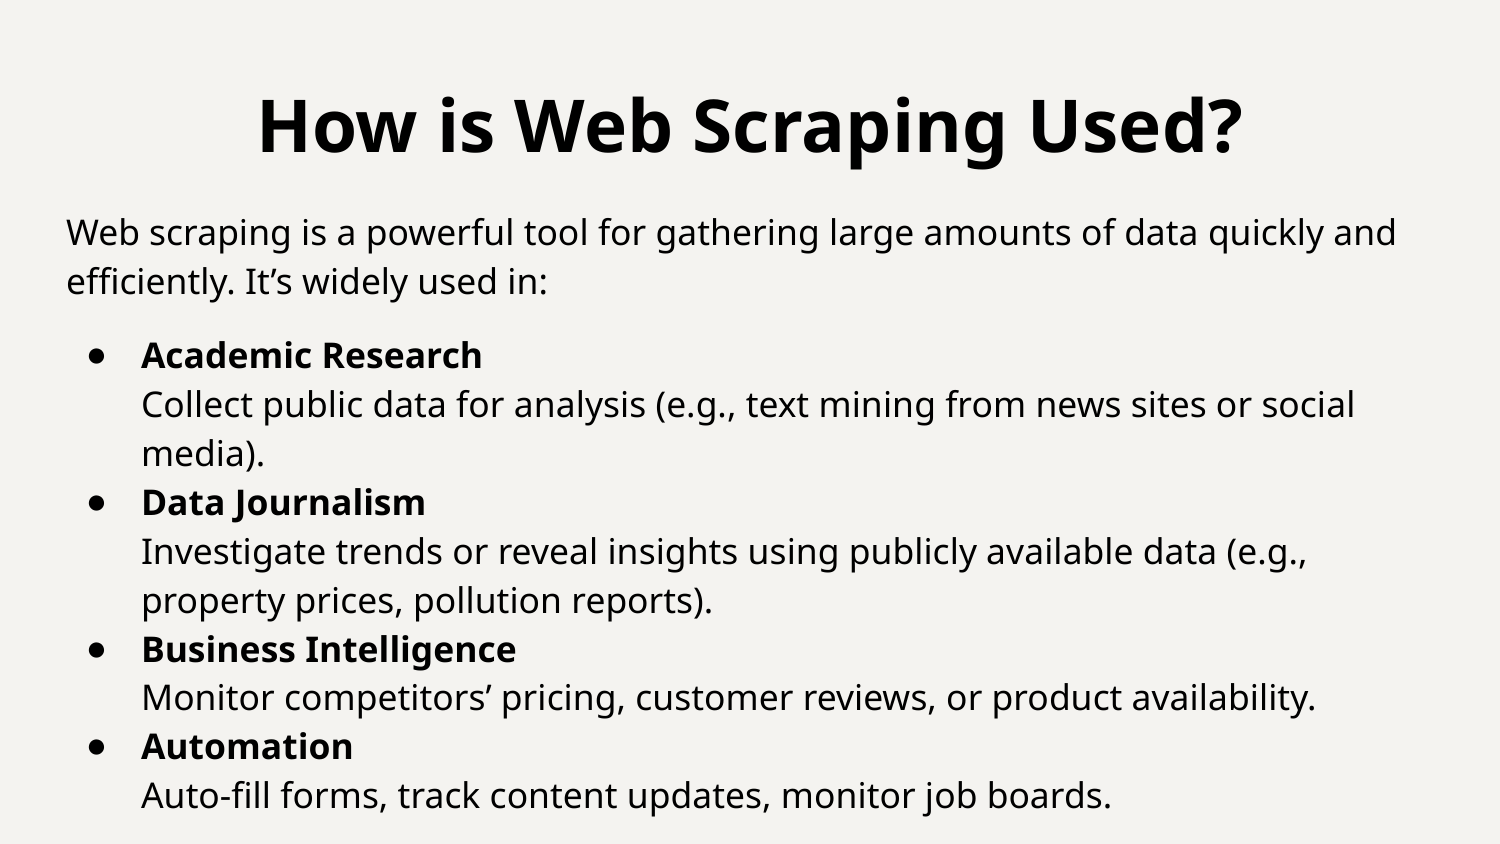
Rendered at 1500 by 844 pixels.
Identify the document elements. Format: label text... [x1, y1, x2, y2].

title How is Web Scraping Used? [51, 72, 1449, 167]
list Web scraping is a powerful tool for gathering large amounts of data quickly and efficiently. It’s widely used in: Academic Research Collect public data for analysis (e.g., text mining from news sites or social media). Data Journalism Investigate trends or reveal insights using publicly available data (e.g., property prices, pollution reports). Business Intelligence Monitor competitors’ pricing, customer reviews, or product availability. Automation Auto-fill forms, track content updates, monitor job boards. [51, 189, 1449, 750]
